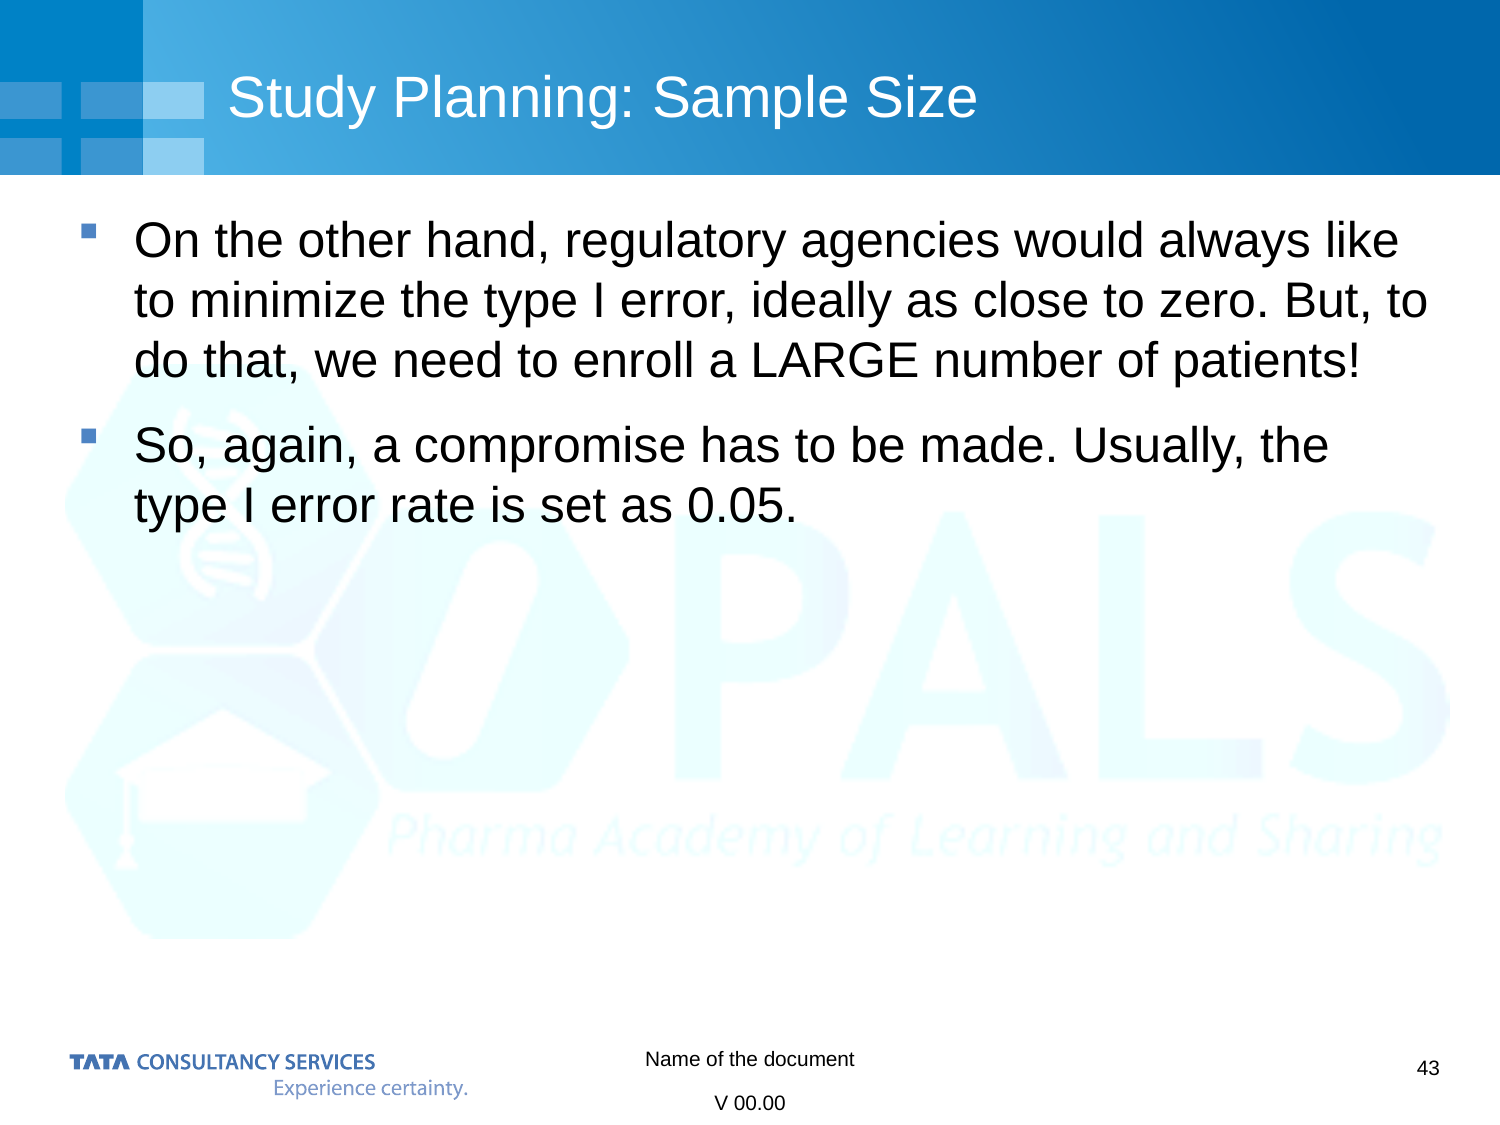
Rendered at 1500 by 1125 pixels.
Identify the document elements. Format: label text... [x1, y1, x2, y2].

list On the other hand, regulatory agencies would always like to minimize the type I error, ideally as close to zero. But, to do that, we need to enroll a LARGE number of patients! So, again, a compromise has to be made. Usually, the type I error rate is set as 0.05. [62, 200, 1445, 943]
title Study Planning: Sample Size [212, 54, 1450, 135]
